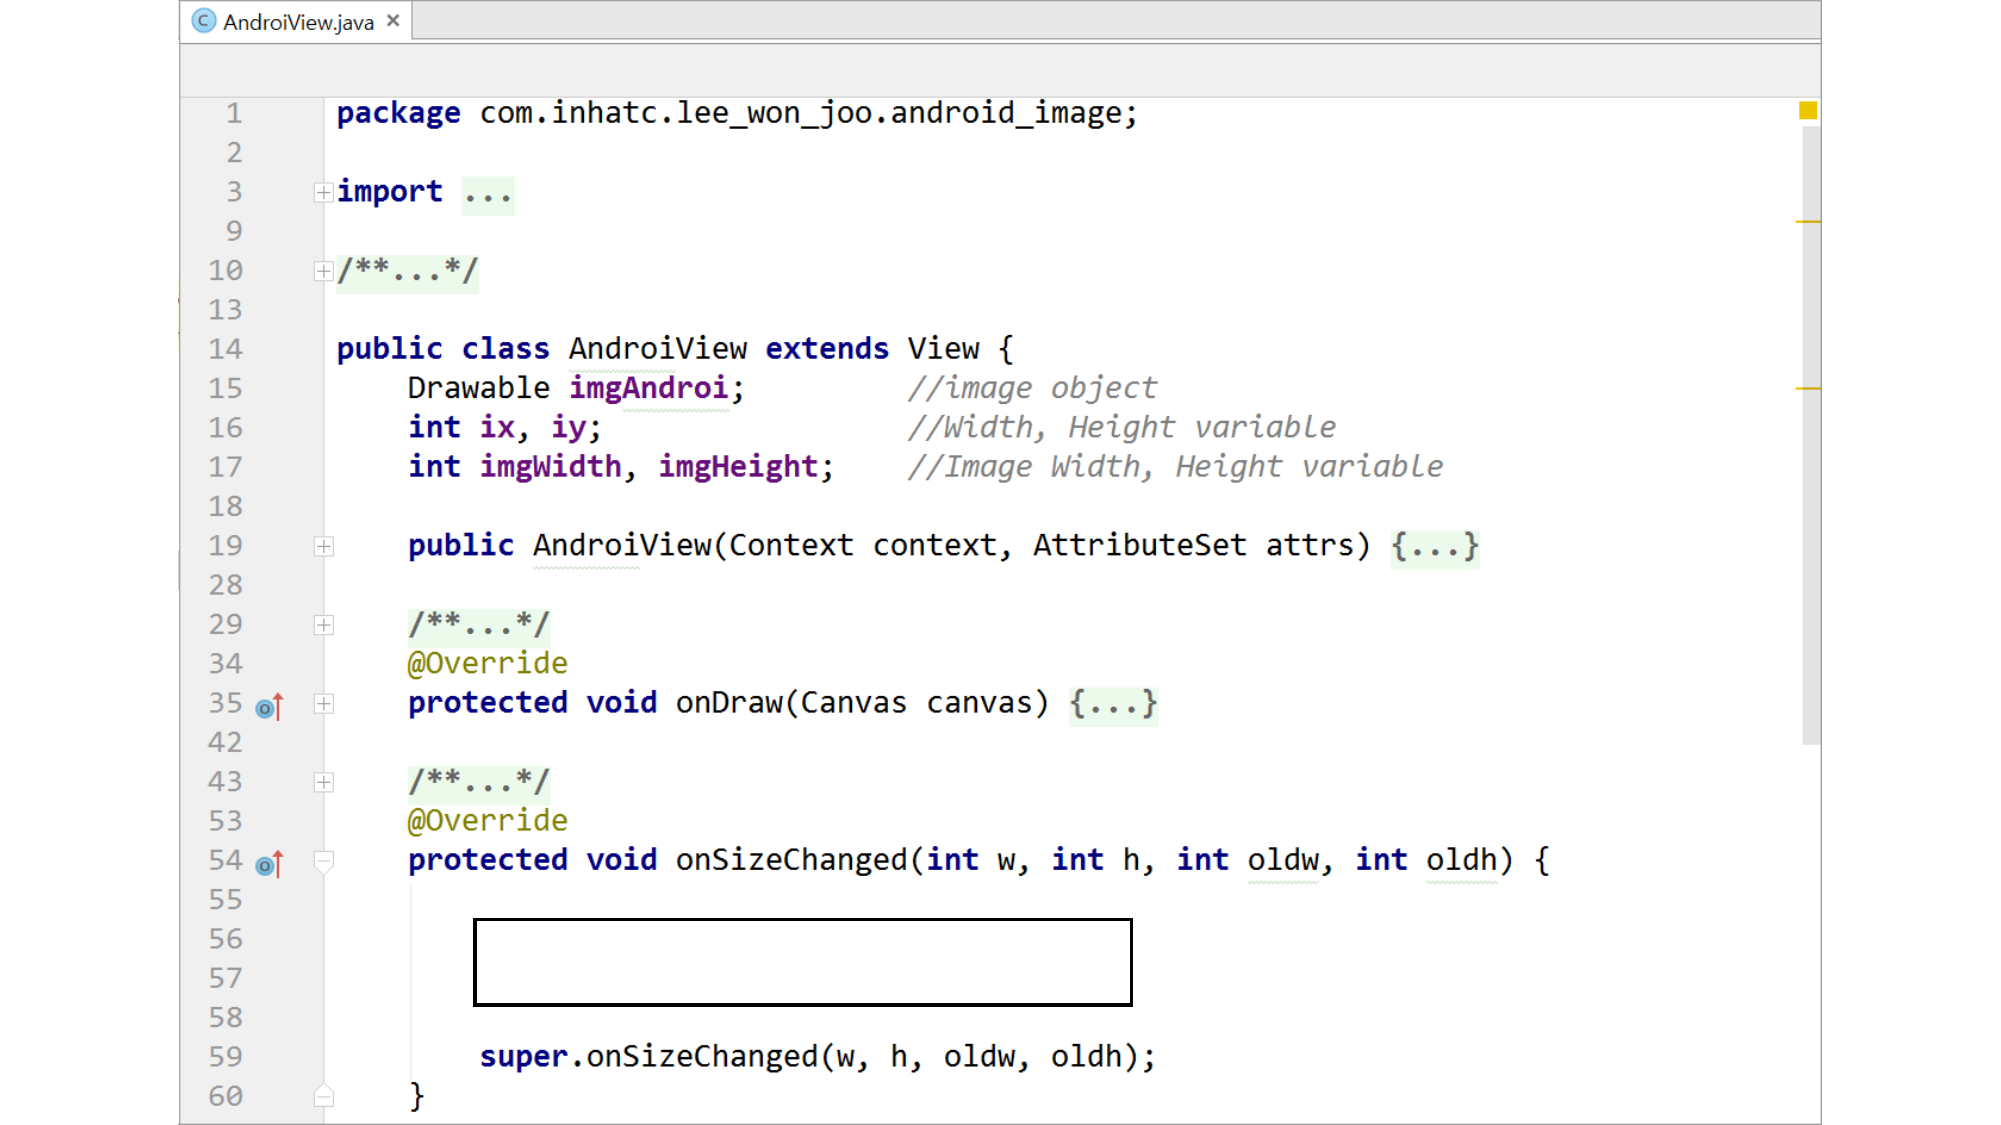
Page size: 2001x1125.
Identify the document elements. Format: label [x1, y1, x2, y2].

picture [178, 0, 1822, 1125]
